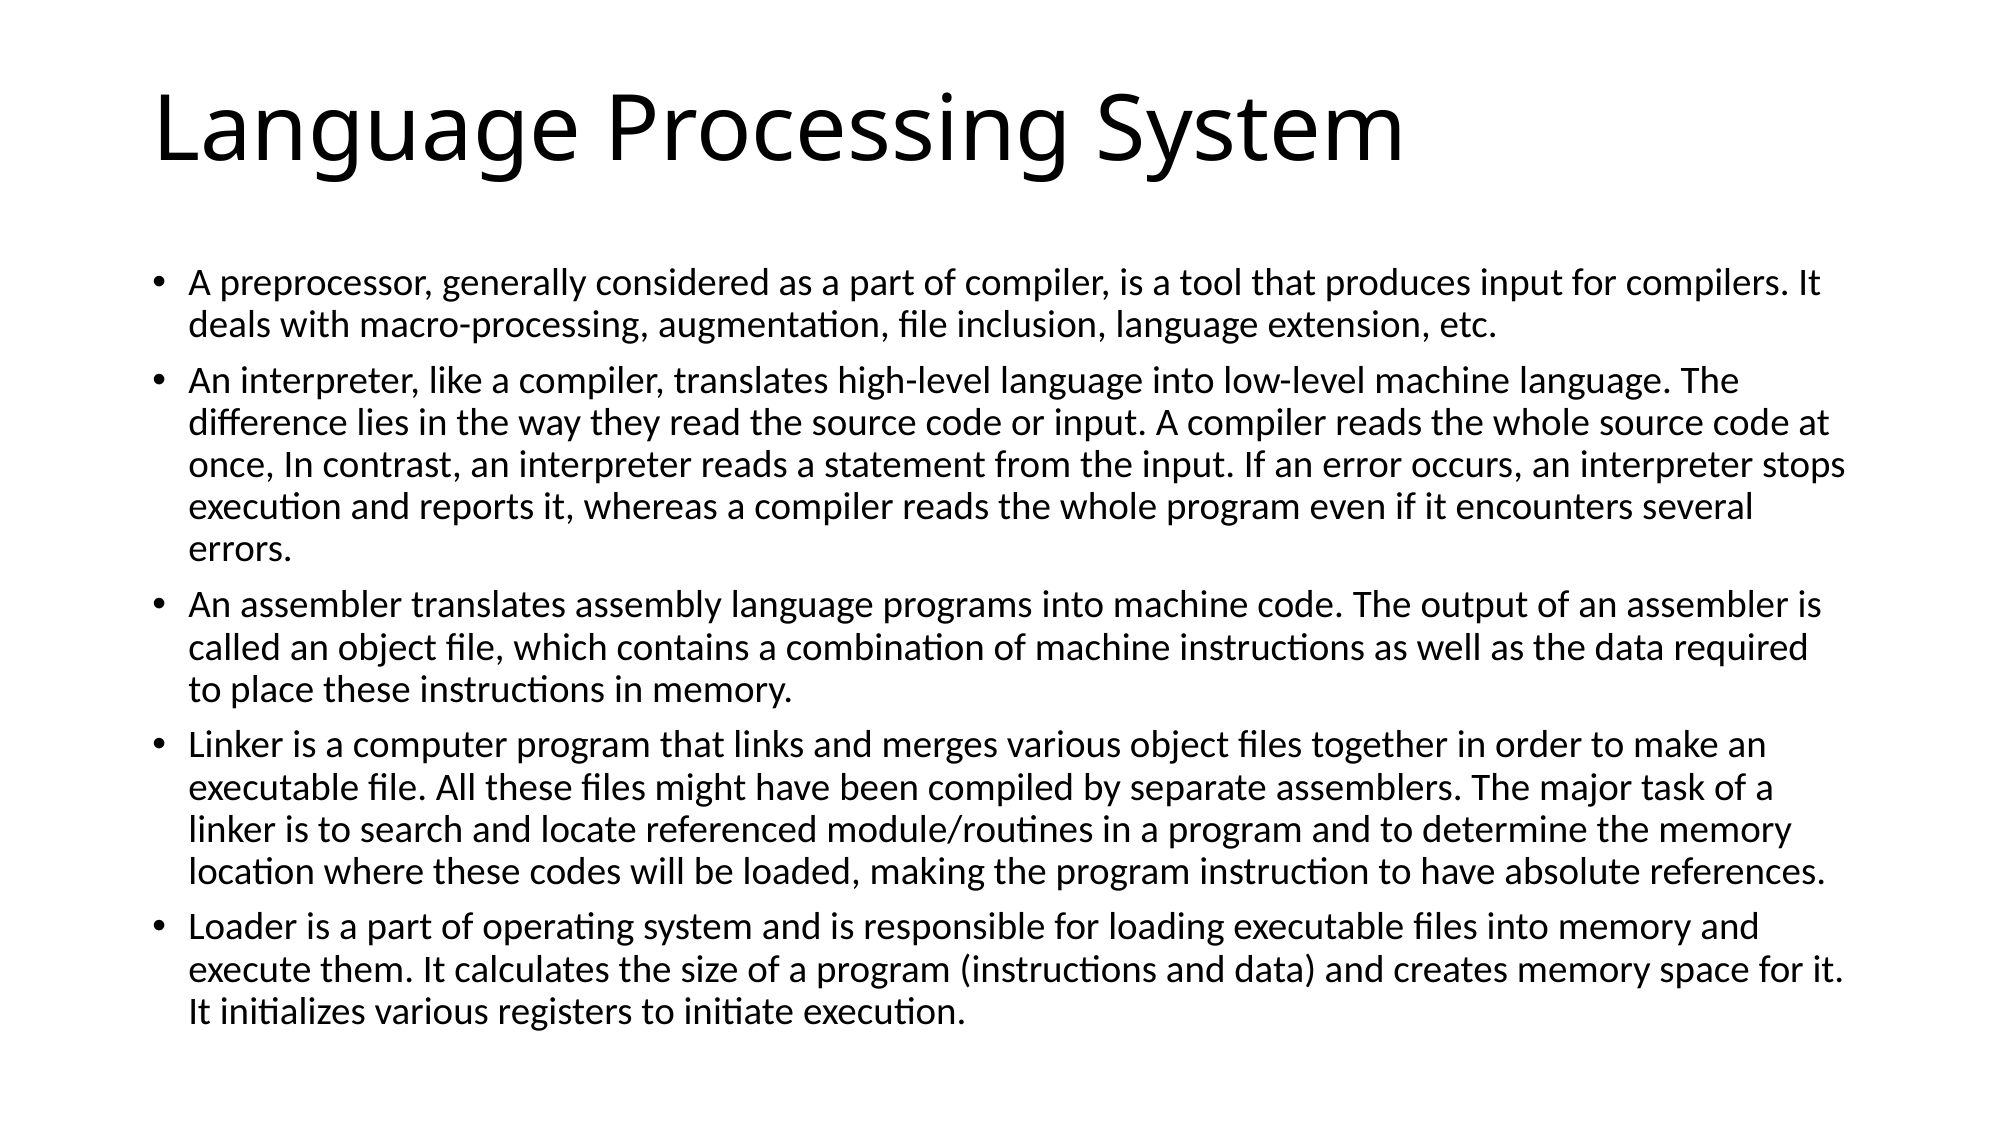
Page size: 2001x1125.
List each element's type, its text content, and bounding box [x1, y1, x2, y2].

title Language Processing System [137, 22, 1863, 240]
list A preprocessor, generally considered as a part of compiler, is a tool that produces input for compilers. It deals with macro-processing, augmentation, file inclusion, language extension, etc. An interpreter, like a compiler, translates high-level language into low-level machine language. The difference lies in the way they read the source code or input. A compiler reads the whole source code at once, In contrast, an interpreter reads a statement from the input. If an error occurs, an interpreter stops execution and reports it, whereas a compiler reads the whole program even if it encounters several errors. An assembler translates assembly language programs into machine code. The output of an assembler is called an object file, which contains a combination of machine instructions as well as the data required to place these instructions in memory. Linker is a computer program that links and merges various object files together in order to make an executable file. All these files might have been compiled by separate assemblers. The major task of a linker is to search and locate referenced module/routines in a program and to determine the memory location where these codes will be loaded, making the program instruction to have absolute references. Loader is a part of operating system and is responsible for loading executable files into memory and execute them. It calculates the size of a program (instructions and data) and creates memory space for it. It initializes various registers to initiate execution. [137, 254, 1863, 1070]
